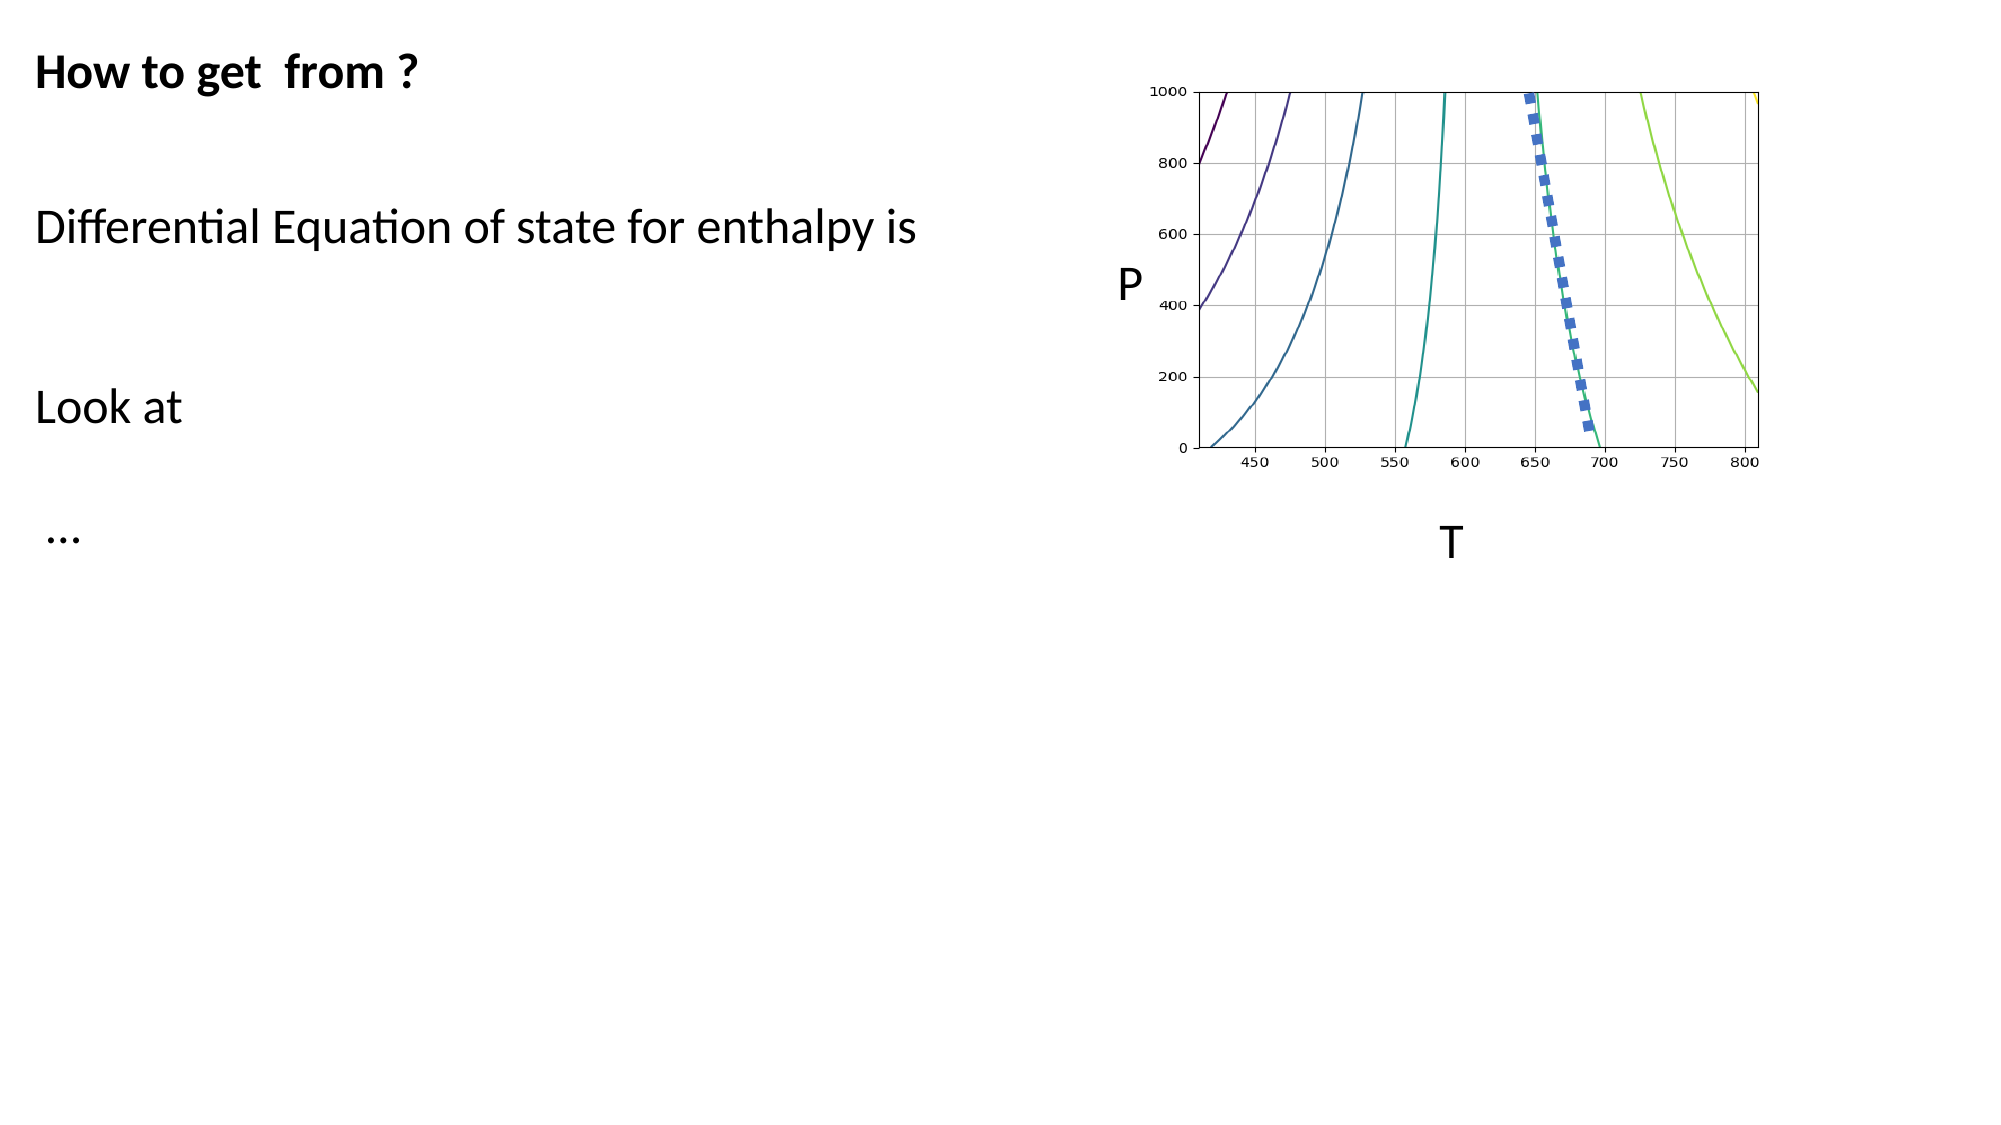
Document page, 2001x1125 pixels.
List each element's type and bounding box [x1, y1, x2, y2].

text_box [1109, 68, 1788, 550]
